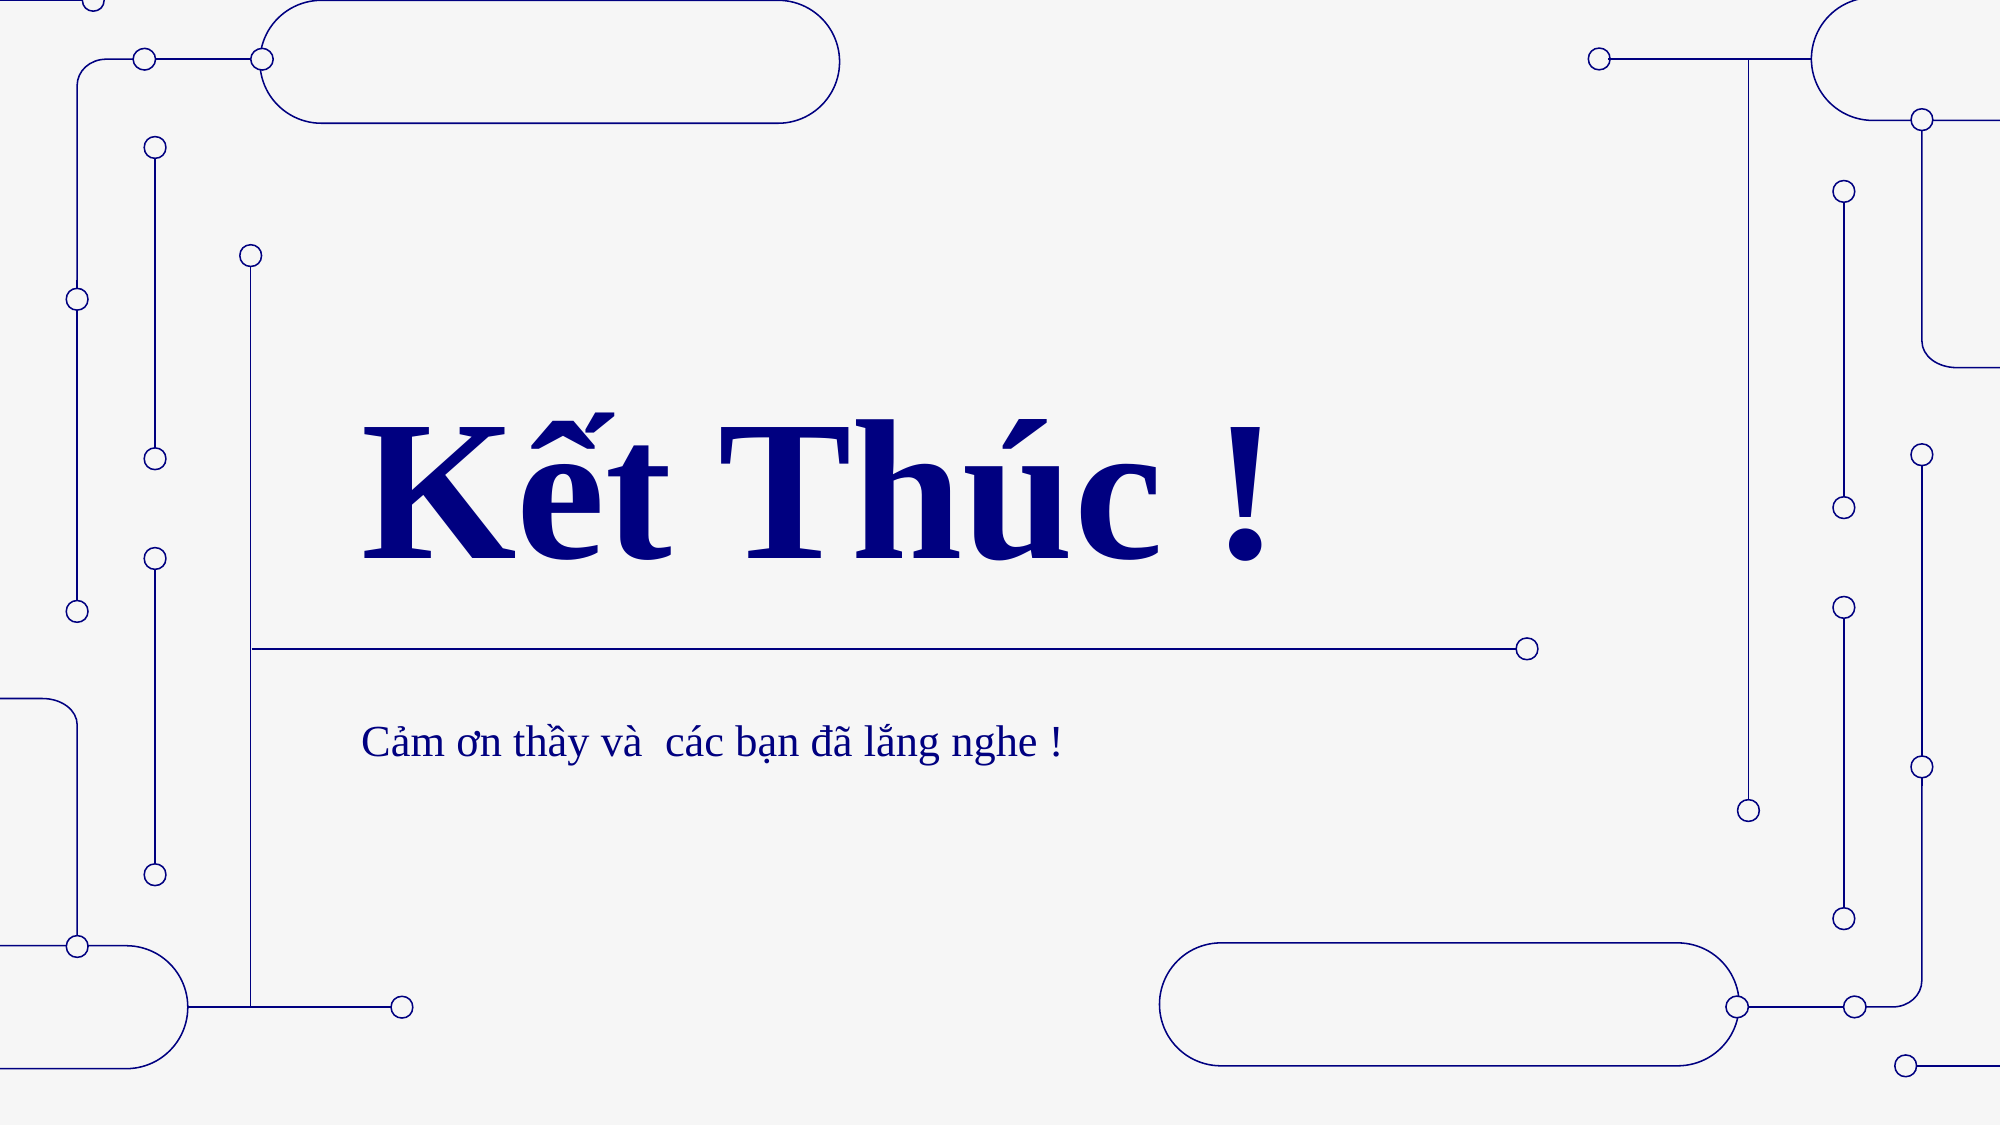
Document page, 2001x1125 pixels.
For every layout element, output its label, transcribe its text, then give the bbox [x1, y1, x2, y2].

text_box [0, 0, 840, 1069]
subtitle Cảm ơn thầy và các bạn đã lắng nghe ! [842, 692, 1154, 802]
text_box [1159, 0, 2000, 1077]
title Kết Thúc ! [842, 352, 1154, 606]
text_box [842, 637, 1154, 660]
